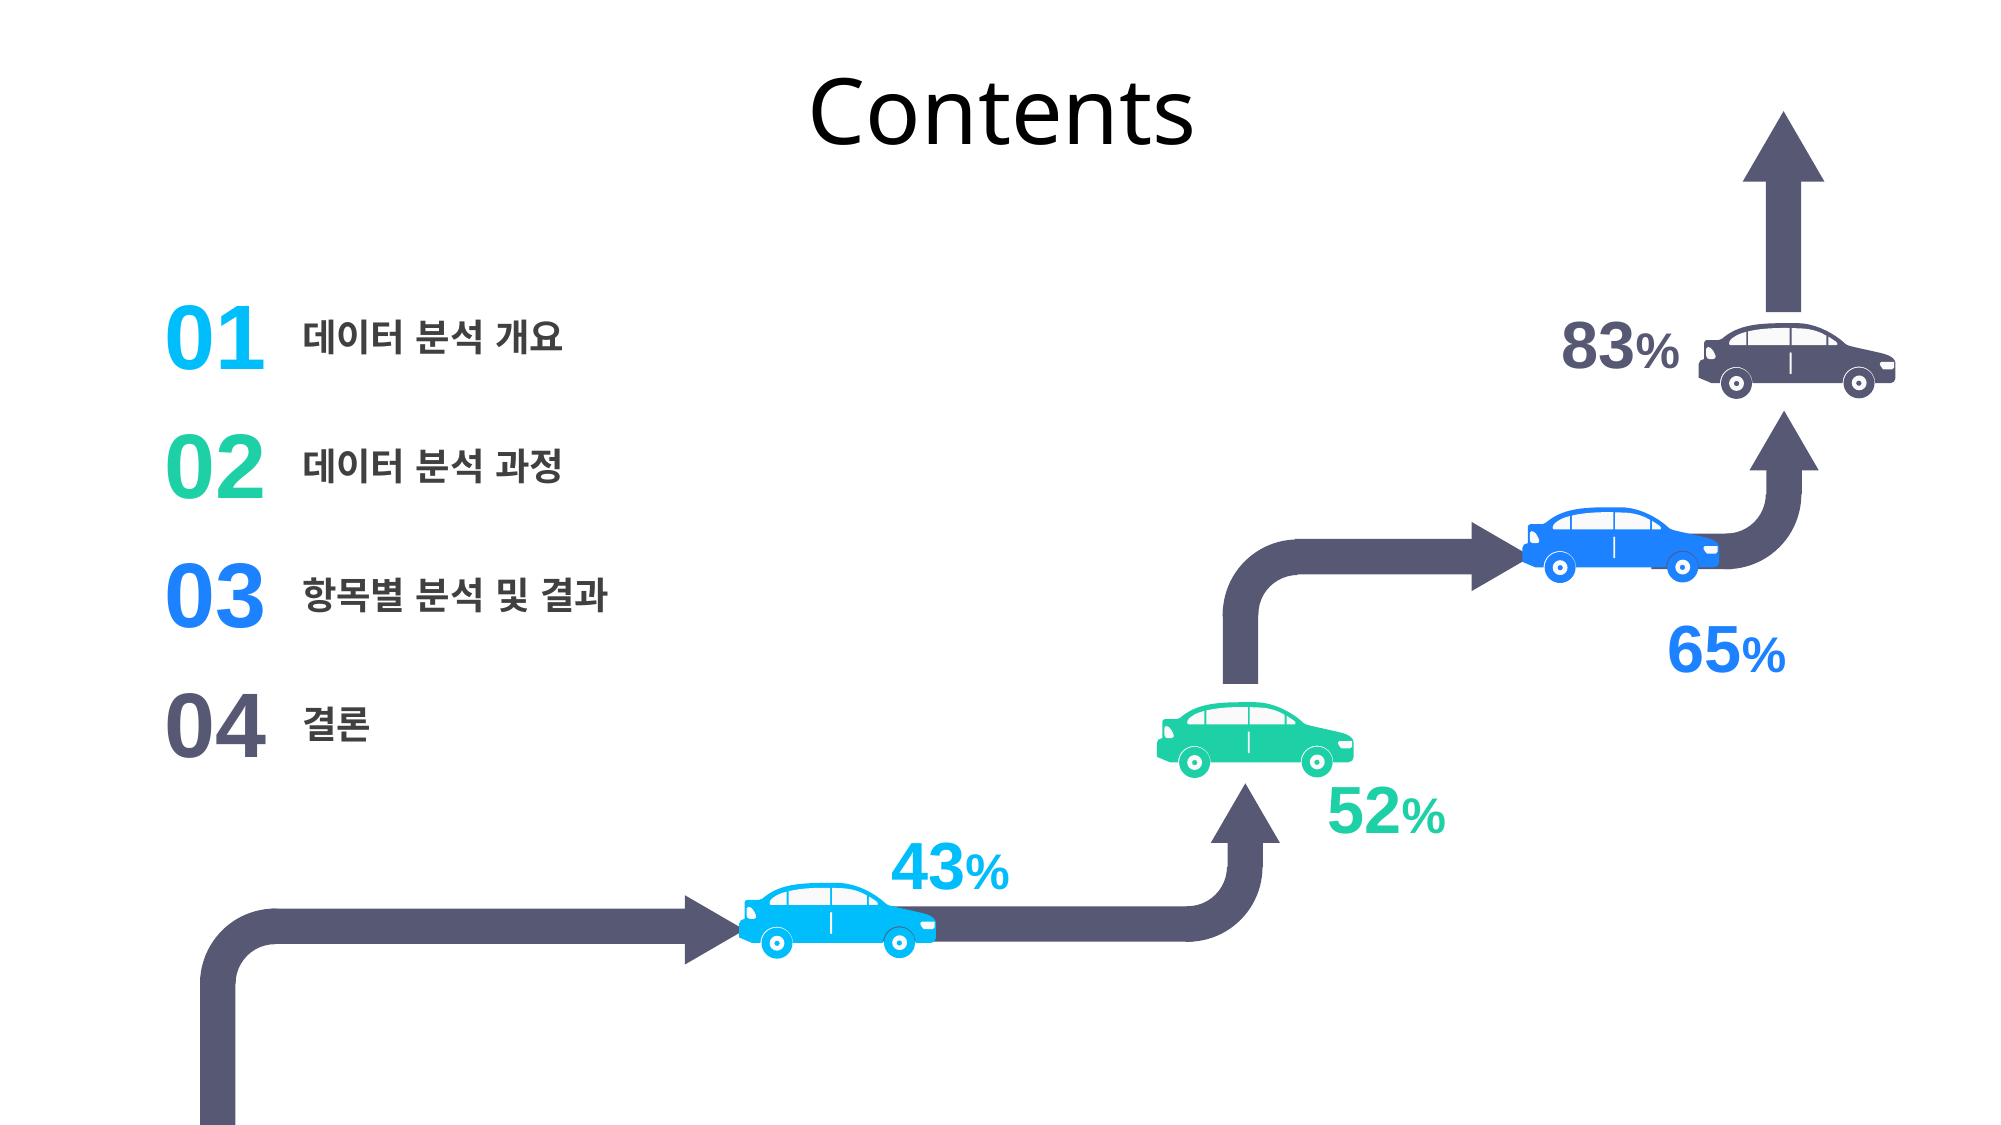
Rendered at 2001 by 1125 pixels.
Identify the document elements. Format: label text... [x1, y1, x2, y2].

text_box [1651, 410, 1819, 570]
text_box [1742, 111, 1825, 313]
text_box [1698, 323, 1896, 399]
text_box 03 [129, 528, 302, 654]
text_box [739, 882, 936, 959]
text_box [200, 895, 745, 1125]
text_box 52% [1308, 759, 1465, 854]
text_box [1522, 507, 1720, 583]
text_box 04 [129, 658, 302, 783]
list Contents [53, 56, 1952, 174]
text_box 데이터 분석 과정 [302, 435, 1113, 496]
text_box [874, 783, 1280, 942]
text_box 65% [1649, 598, 1806, 693]
text_box 02 [129, 399, 302, 525]
text_box 항목별 분석 및 결과 [302, 564, 1113, 625]
text_box 83% [1542, 294, 1699, 389]
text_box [1156, 702, 1354, 778]
text_box 데이터 분석 개요 [302, 306, 1113, 366]
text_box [1293, 451, 1461, 760]
text_box 결론 [302, 694, 1113, 754]
text_box 01 [129, 270, 302, 395]
